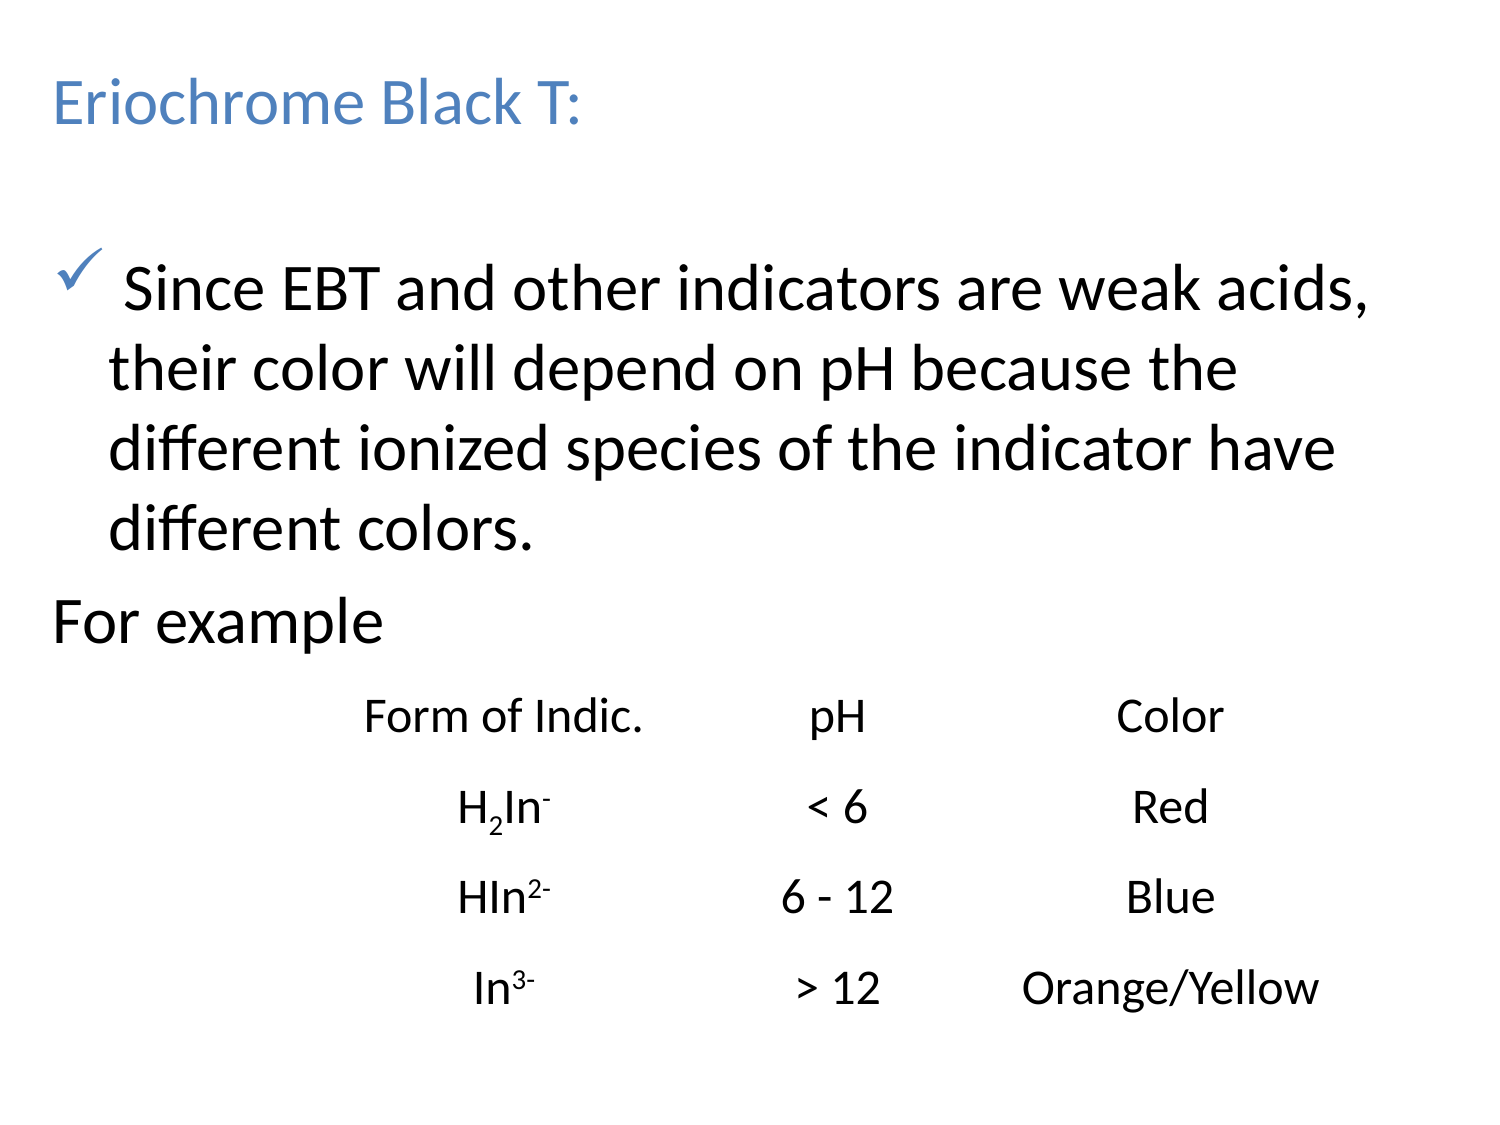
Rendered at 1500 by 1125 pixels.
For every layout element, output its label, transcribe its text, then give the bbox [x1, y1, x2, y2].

table_cell HIn2- [338, 869, 671, 959]
table_cell Red [1004, 778, 1337, 869]
table_cell 6 - 12 [671, 869, 1004, 959]
table_cell H2In- [338, 778, 671, 869]
table_header Color [1004, 688, 1337, 778]
table_cell In3- [338, 959, 671, 1050]
list Eriochrome Black T: Since EBT and other indicators are weak acids, their color will depend on pH because the different ionized species of the indicator have different colors. For example [37, 50, 1425, 1088]
table_header Form of Indic. [338, 688, 671, 778]
table_cell Orange/Yellow [1004, 959, 1337, 1050]
table_cell > 12 [671, 959, 1004, 1050]
table_cell < 6 [671, 778, 1004, 869]
table_cell Blue [1004, 869, 1337, 959]
table_header pH [671, 688, 1004, 778]
